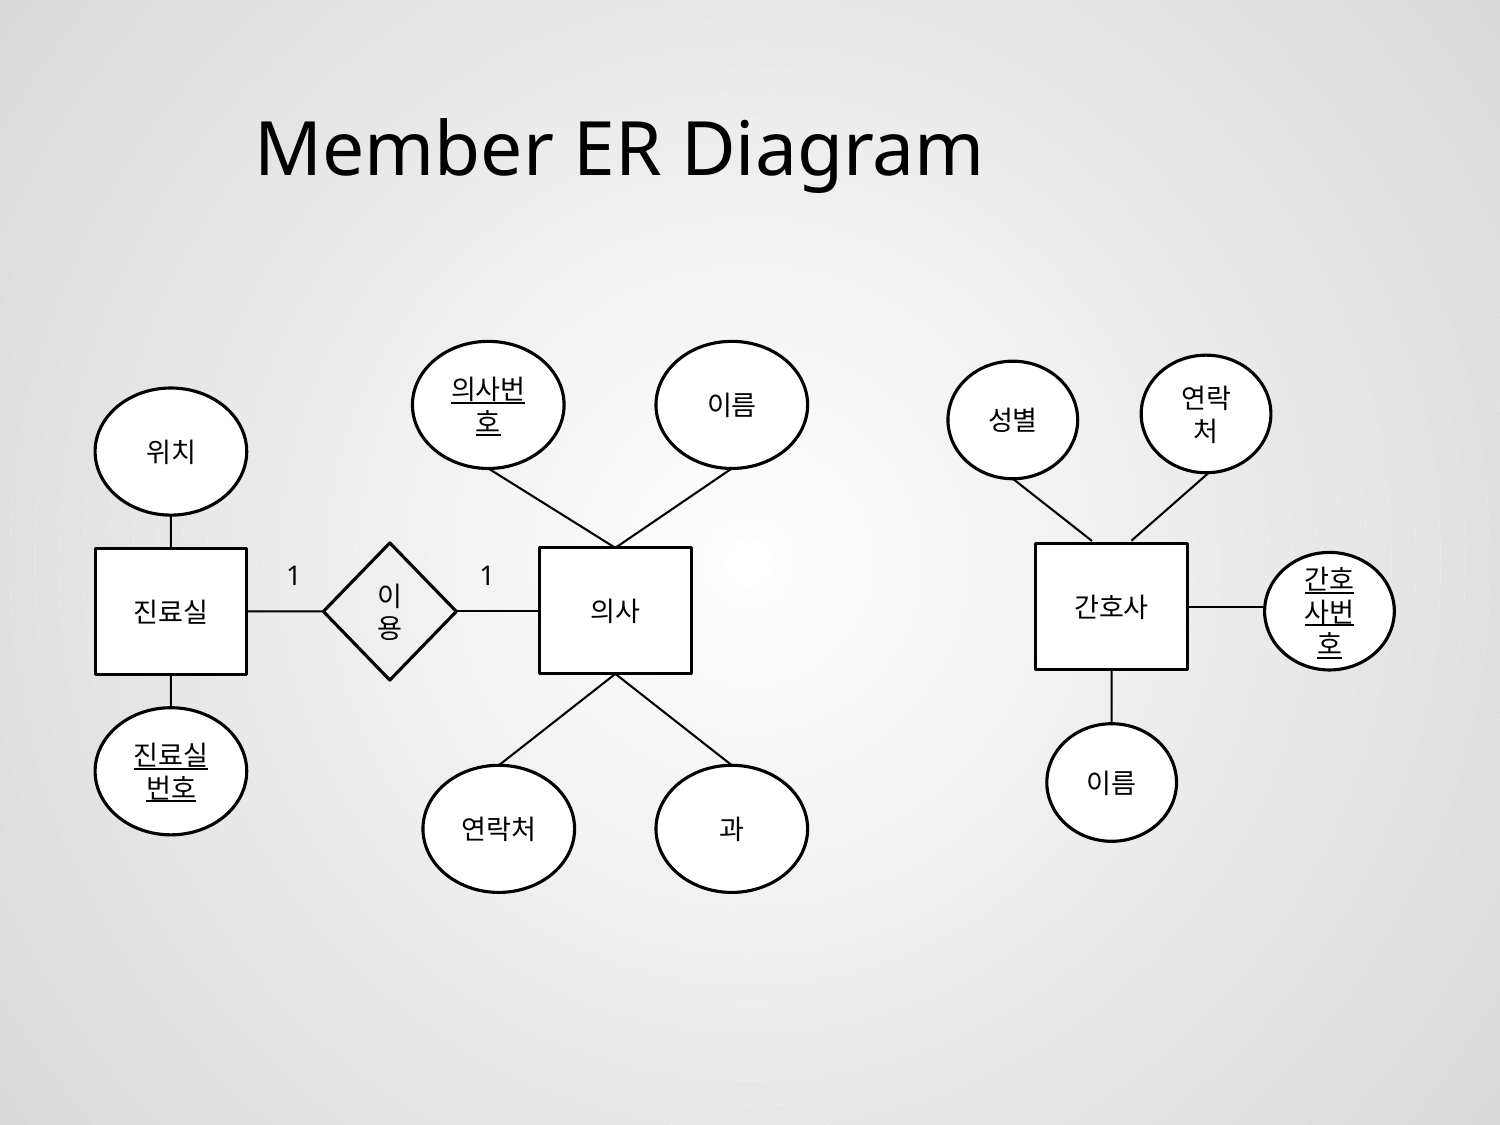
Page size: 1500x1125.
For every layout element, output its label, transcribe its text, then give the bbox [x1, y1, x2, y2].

text_box Member ER Diagram [239, 92, 1001, 198]
text_box 의사 [538, 559, 693, 671]
text_box 의사번호 [410, 339, 566, 470]
text_box 진료실 [94, 547, 248, 676]
text_box 성별 [946, 359, 1080, 481]
text_box 1 [271, 551, 319, 599]
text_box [1130, 472, 1210, 542]
text_box 진료실번호 [93, 706, 249, 837]
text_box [1012, 478, 1093, 542]
text_box 1 [464, 551, 512, 599]
text_box 과 [654, 763, 810, 895]
text_box 간호사 [1034, 542, 1189, 671]
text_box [487, 467, 613, 549]
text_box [614, 673, 733, 766]
text_box 이용 [322, 541, 457, 682]
text_box 이름 [654, 339, 810, 470]
text_box 연락처 [421, 764, 577, 895]
text_box 위치 [93, 386, 249, 517]
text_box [614, 467, 733, 549]
text_box 간호사번호 [1263, 550, 1396, 672]
text_box 이름 [1045, 722, 1179, 843]
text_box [498, 673, 612, 766]
text_box 연락처 [1139, 353, 1273, 474]
